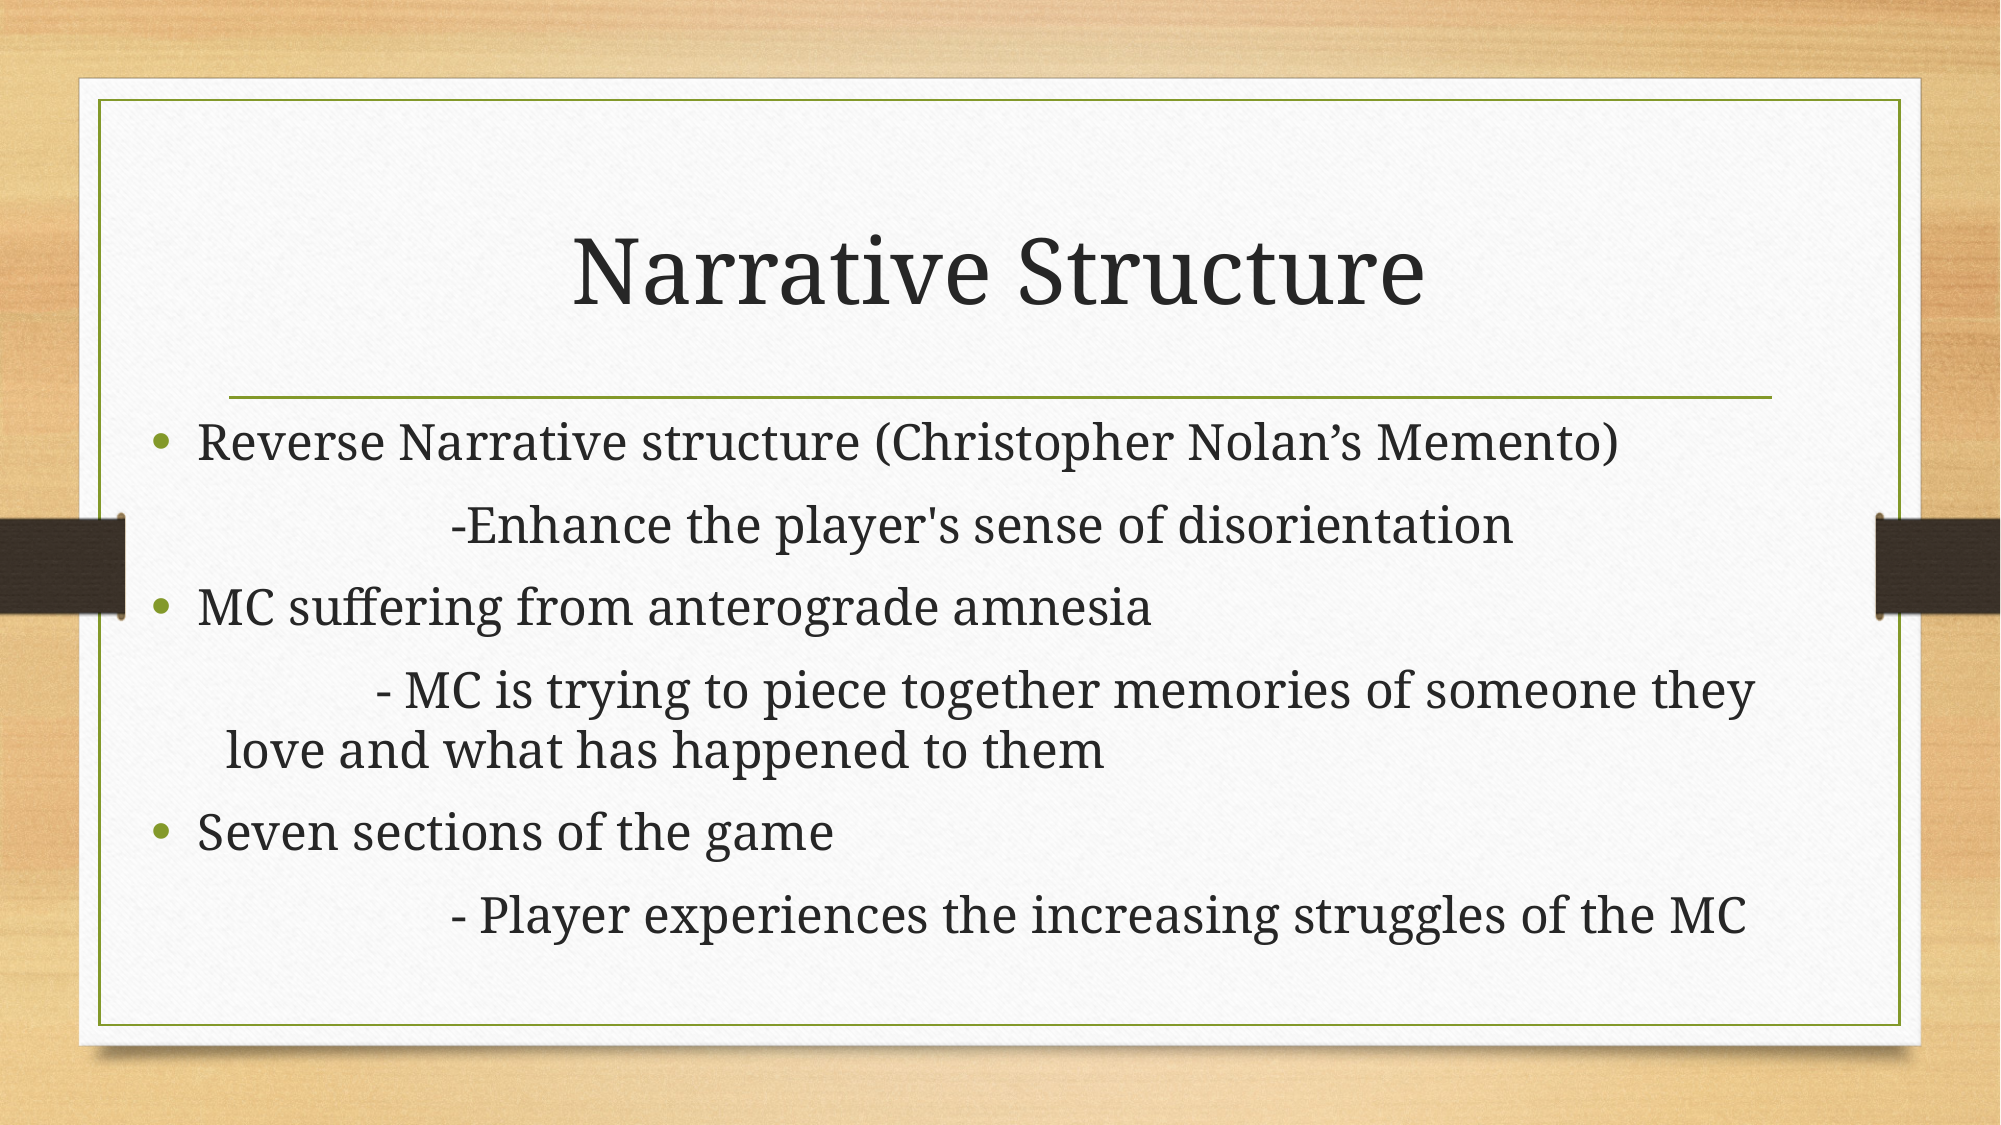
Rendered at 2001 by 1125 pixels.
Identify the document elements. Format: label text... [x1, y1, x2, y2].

title Narrative Structure [212, 161, 1788, 375]
list Reverse Narrative structure (Christopher Nolan’s Memento) -Enhance the player's sense of disorientation MC suffering from anterograde amnesia - MC is trying to piece together memories of someone they love and what has happened to them Seven sections of the game - Player experiences the increasing struggles of the MC [136, 403, 1853, 1014]
picture [0, 0, 2001, 1125]
